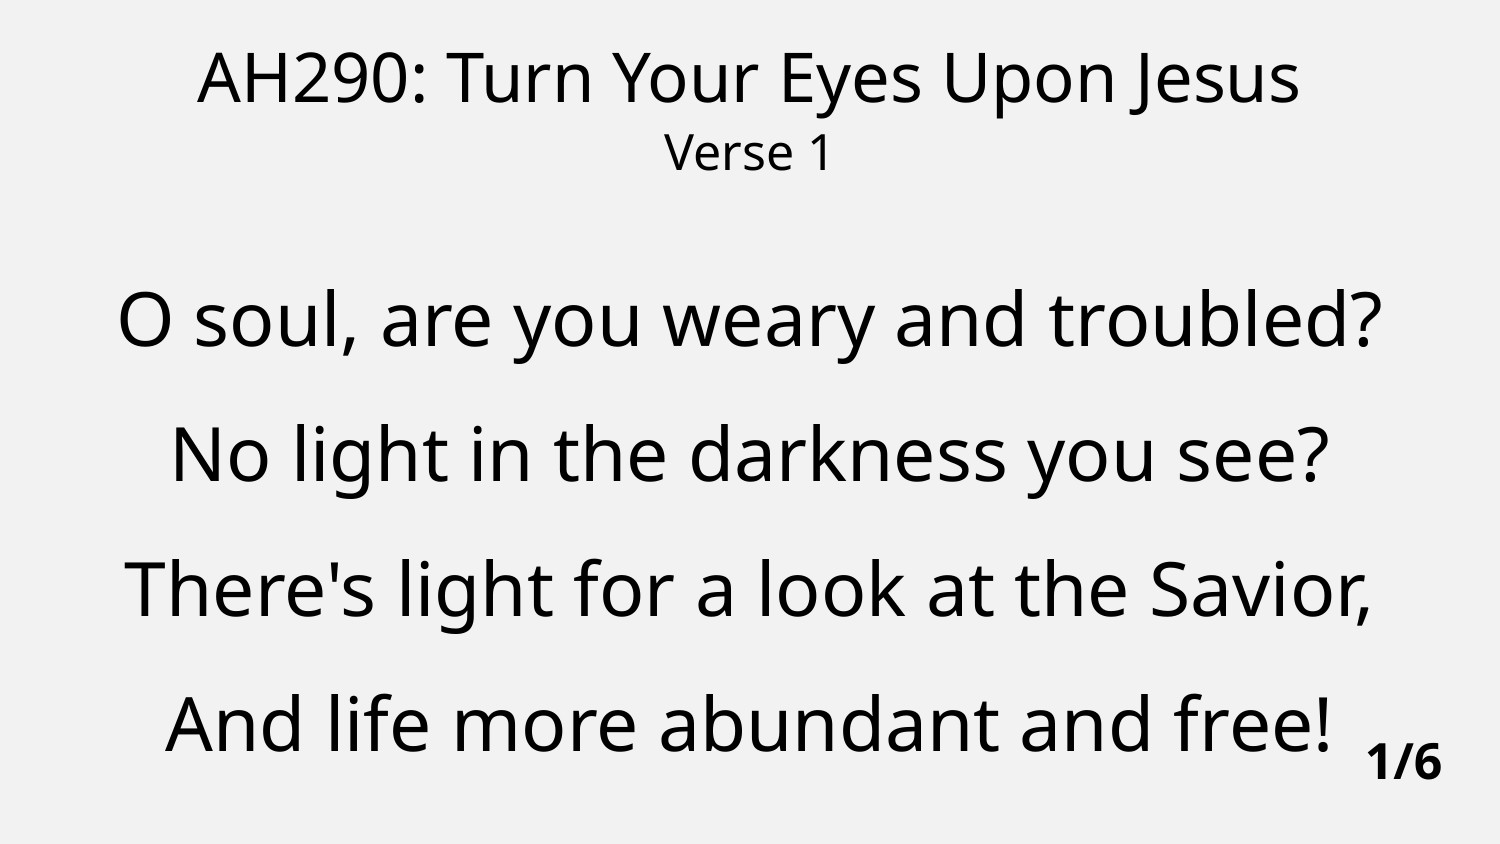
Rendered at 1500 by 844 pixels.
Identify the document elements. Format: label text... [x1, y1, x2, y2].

text_box Verse 1 [0, 74, 1500, 179]
text_box AH290: Turn Your Eyes Upon Jesus [0, 0, 1500, 74]
text_box O soul, are you weary and troubled? No light in the darkness you see? There's light for a look at the Savior, And life more abundant and free! [0, 179, 1500, 813]
